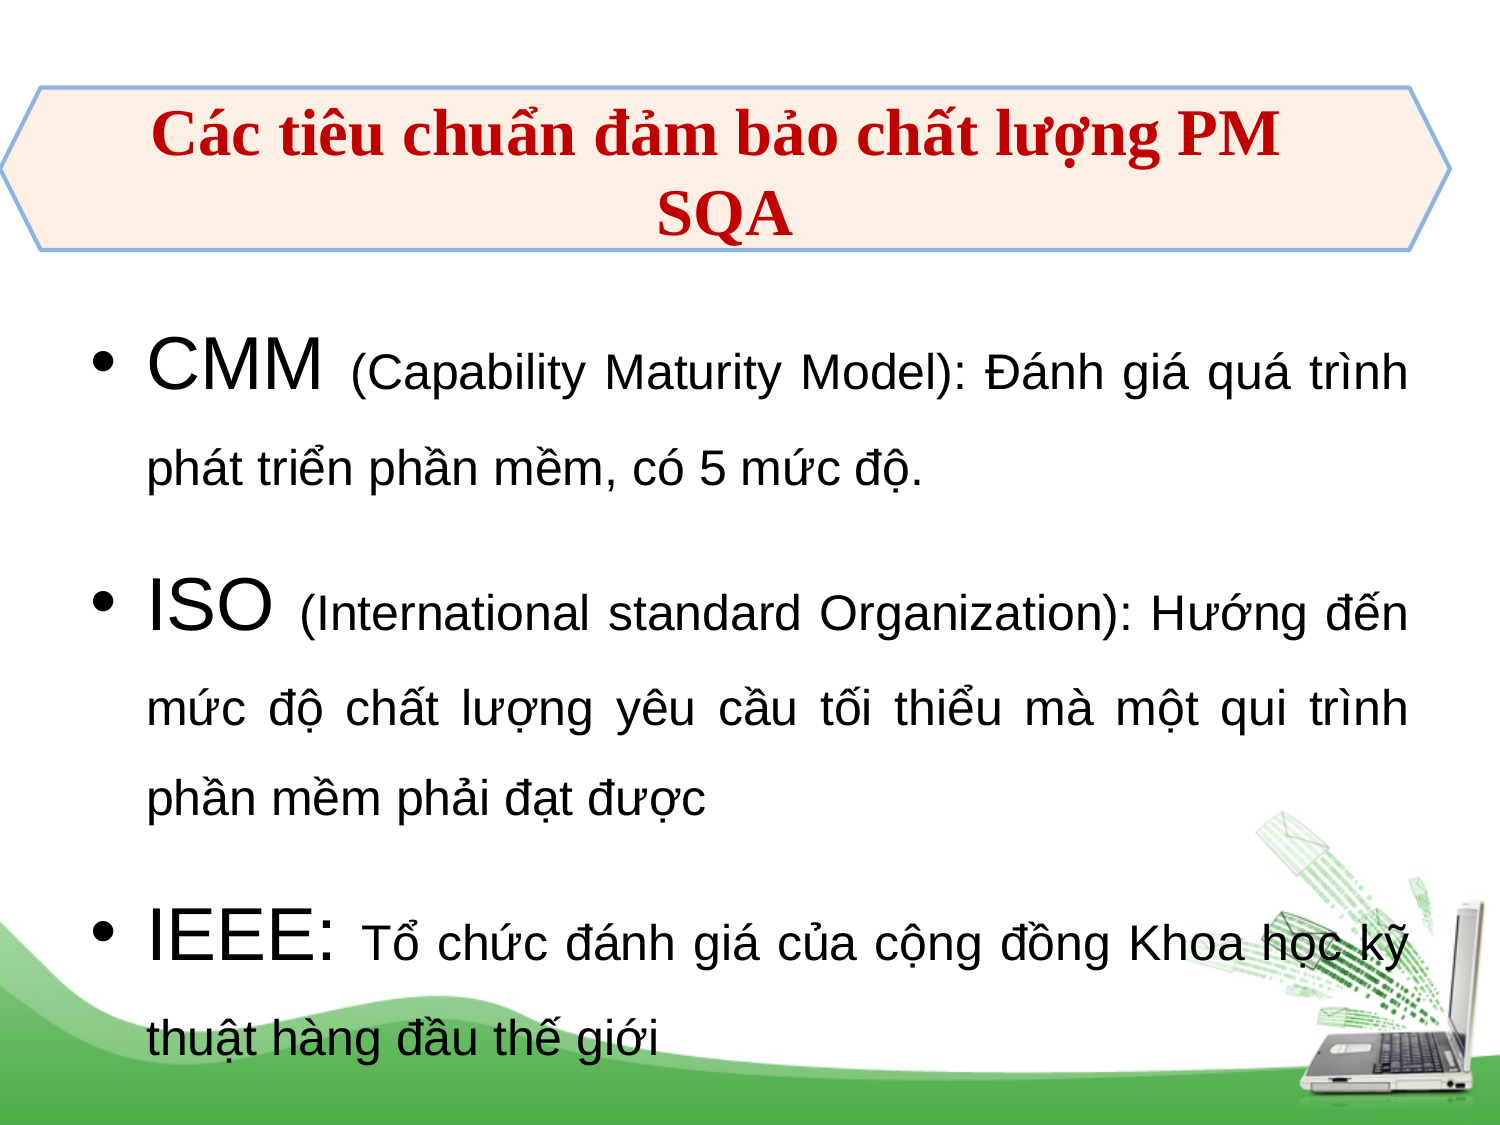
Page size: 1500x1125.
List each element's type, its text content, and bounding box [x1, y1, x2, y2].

text_box Các tiêu chuẩn đảm bảo chất lượng PM SQA [0, 85, 1452, 253]
list CMM (Capability Maturity Model): Đánh giá quá trình phát triển phần mềm, có 5 mức độ. ISO (International standard Organization): Hướng đến mức độ chất lượng yêu cầu tối thiểu mà một qui trình phần mềm phải đạt được IEEE: Tổ chức đánh giá của cộng đồng Khoa học kỹ thuật hàng đầu thế giới [75, 262, 1425, 1005]
picture [0, 0, 1500, 1125]
